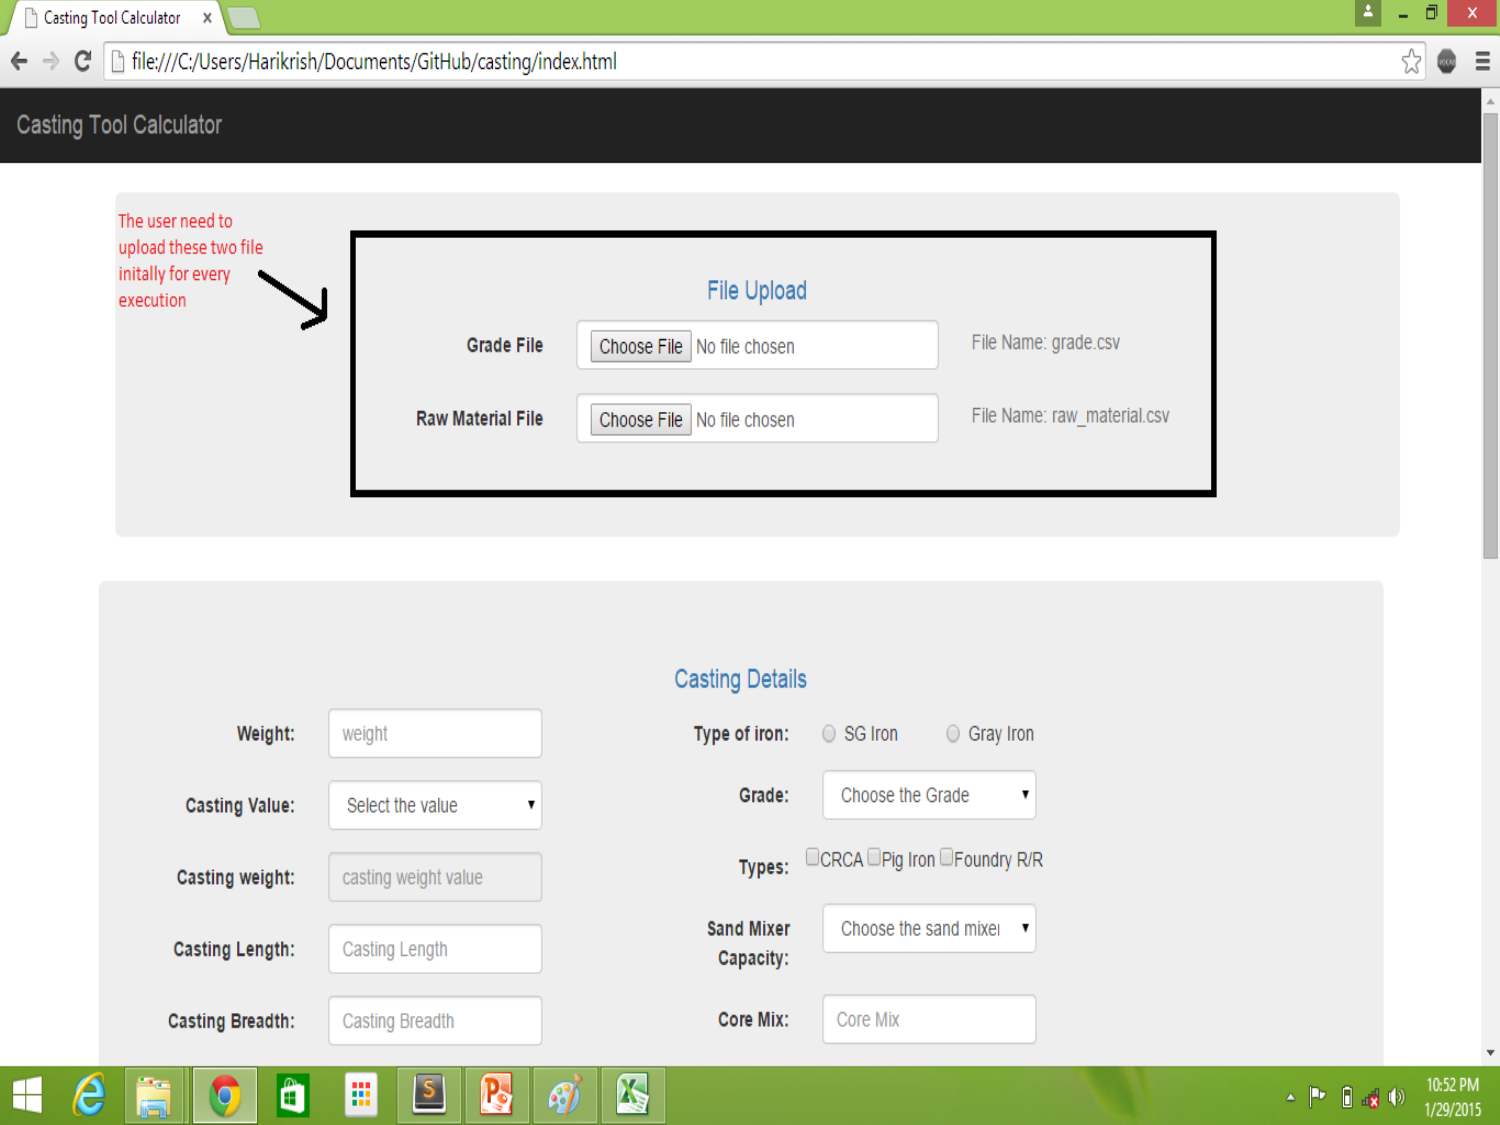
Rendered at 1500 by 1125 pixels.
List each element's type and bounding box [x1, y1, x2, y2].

list [0, 0, 1500, 1125]
